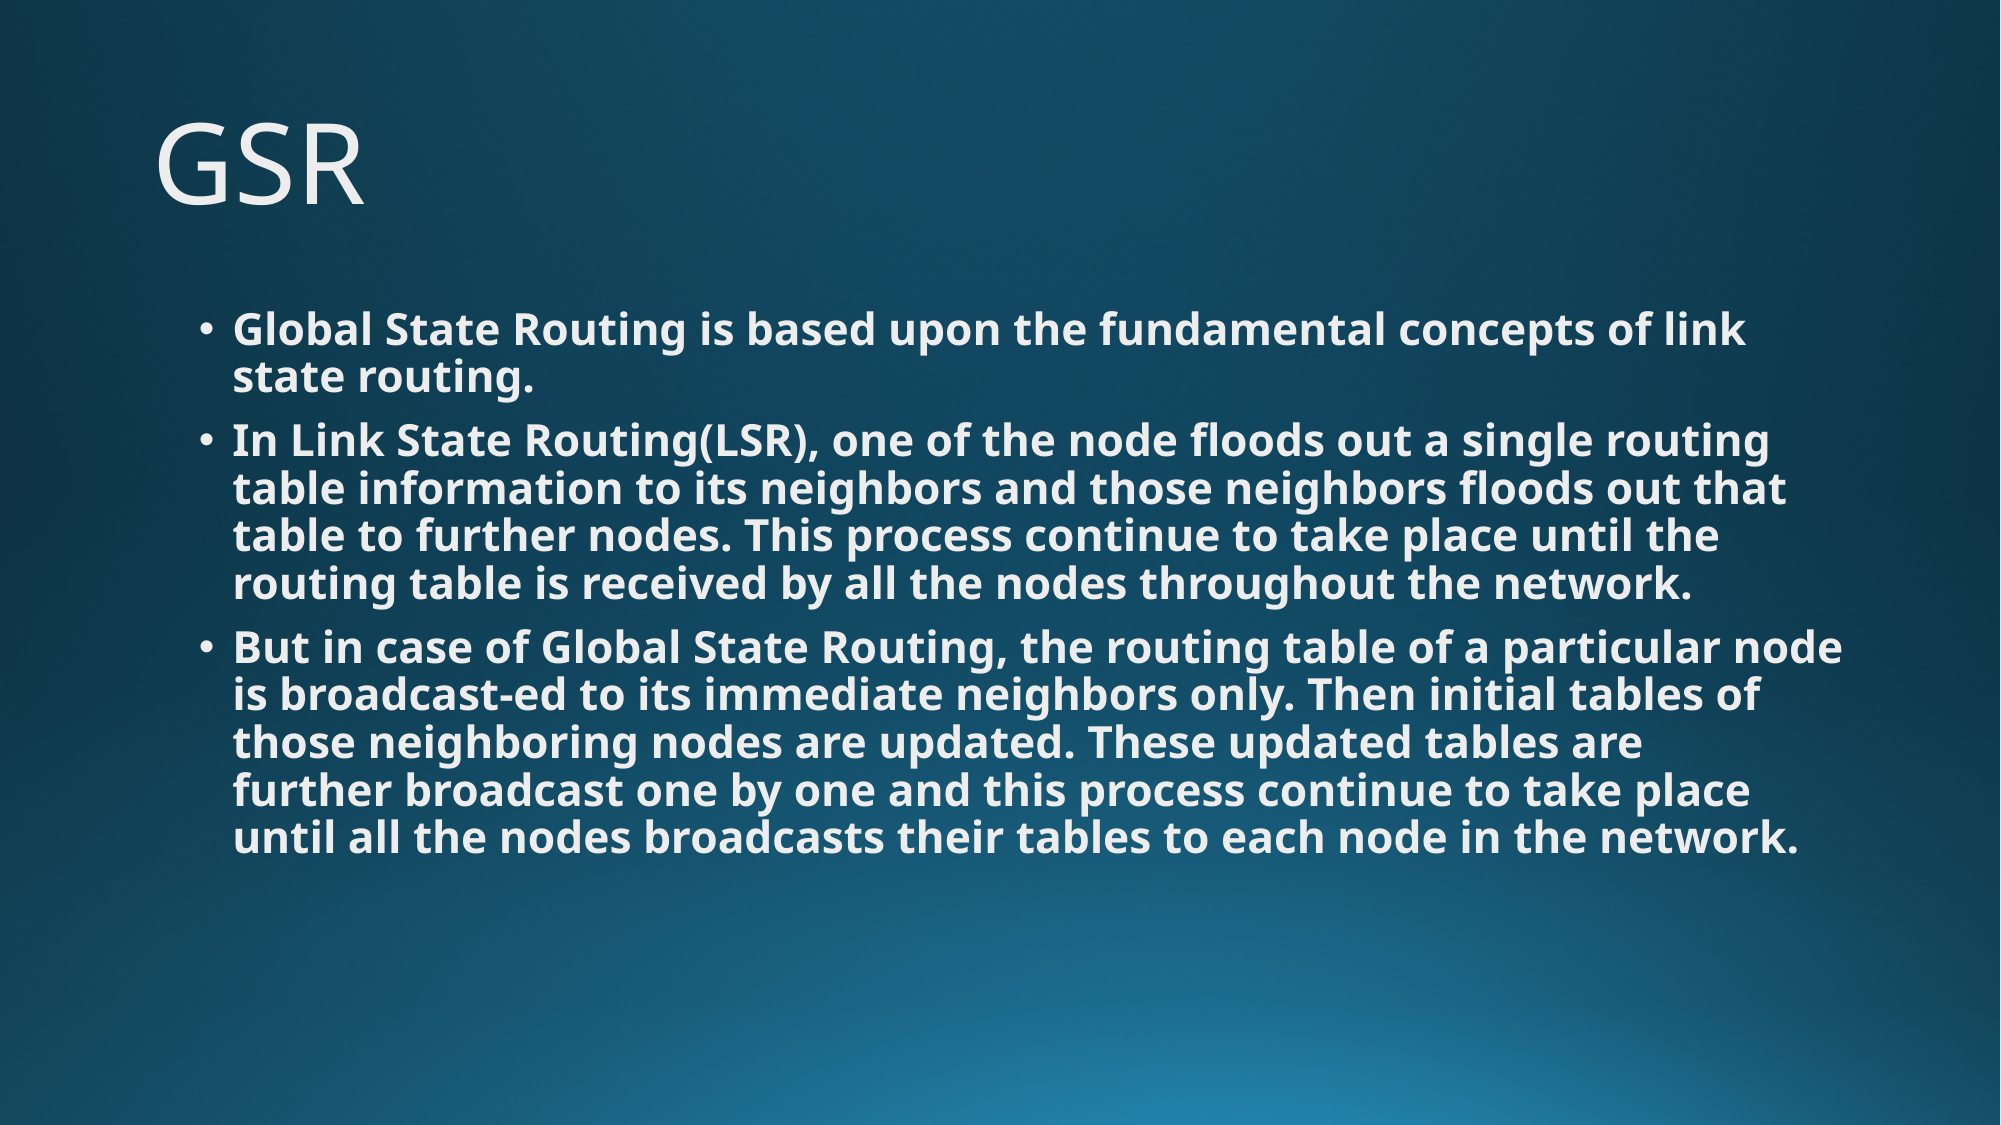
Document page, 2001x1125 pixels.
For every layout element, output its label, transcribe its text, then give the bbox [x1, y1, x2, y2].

picture [0, 0, 2001, 1125]
title GSR [137, 59, 1863, 278]
list Global State Routing is based upon the fundamental concepts of link state routing. In Link State Routing(LSR), one of the node floods out a single routing table information to its neighbors and those neighbors floods out that table to further nodes. This process continue to take place until the routing table is received by all the nodes throughout the network. But in case of Global State Routing, the routing table of a particular node is broadcast-ed to its immediate neighbors only. Then initial tables of those neighboring nodes are updated. These updated tables are further broadcast one by one and this process continue to take place until all the nodes broadcasts their tables to each node in the network. [183, 299, 1863, 1014]
